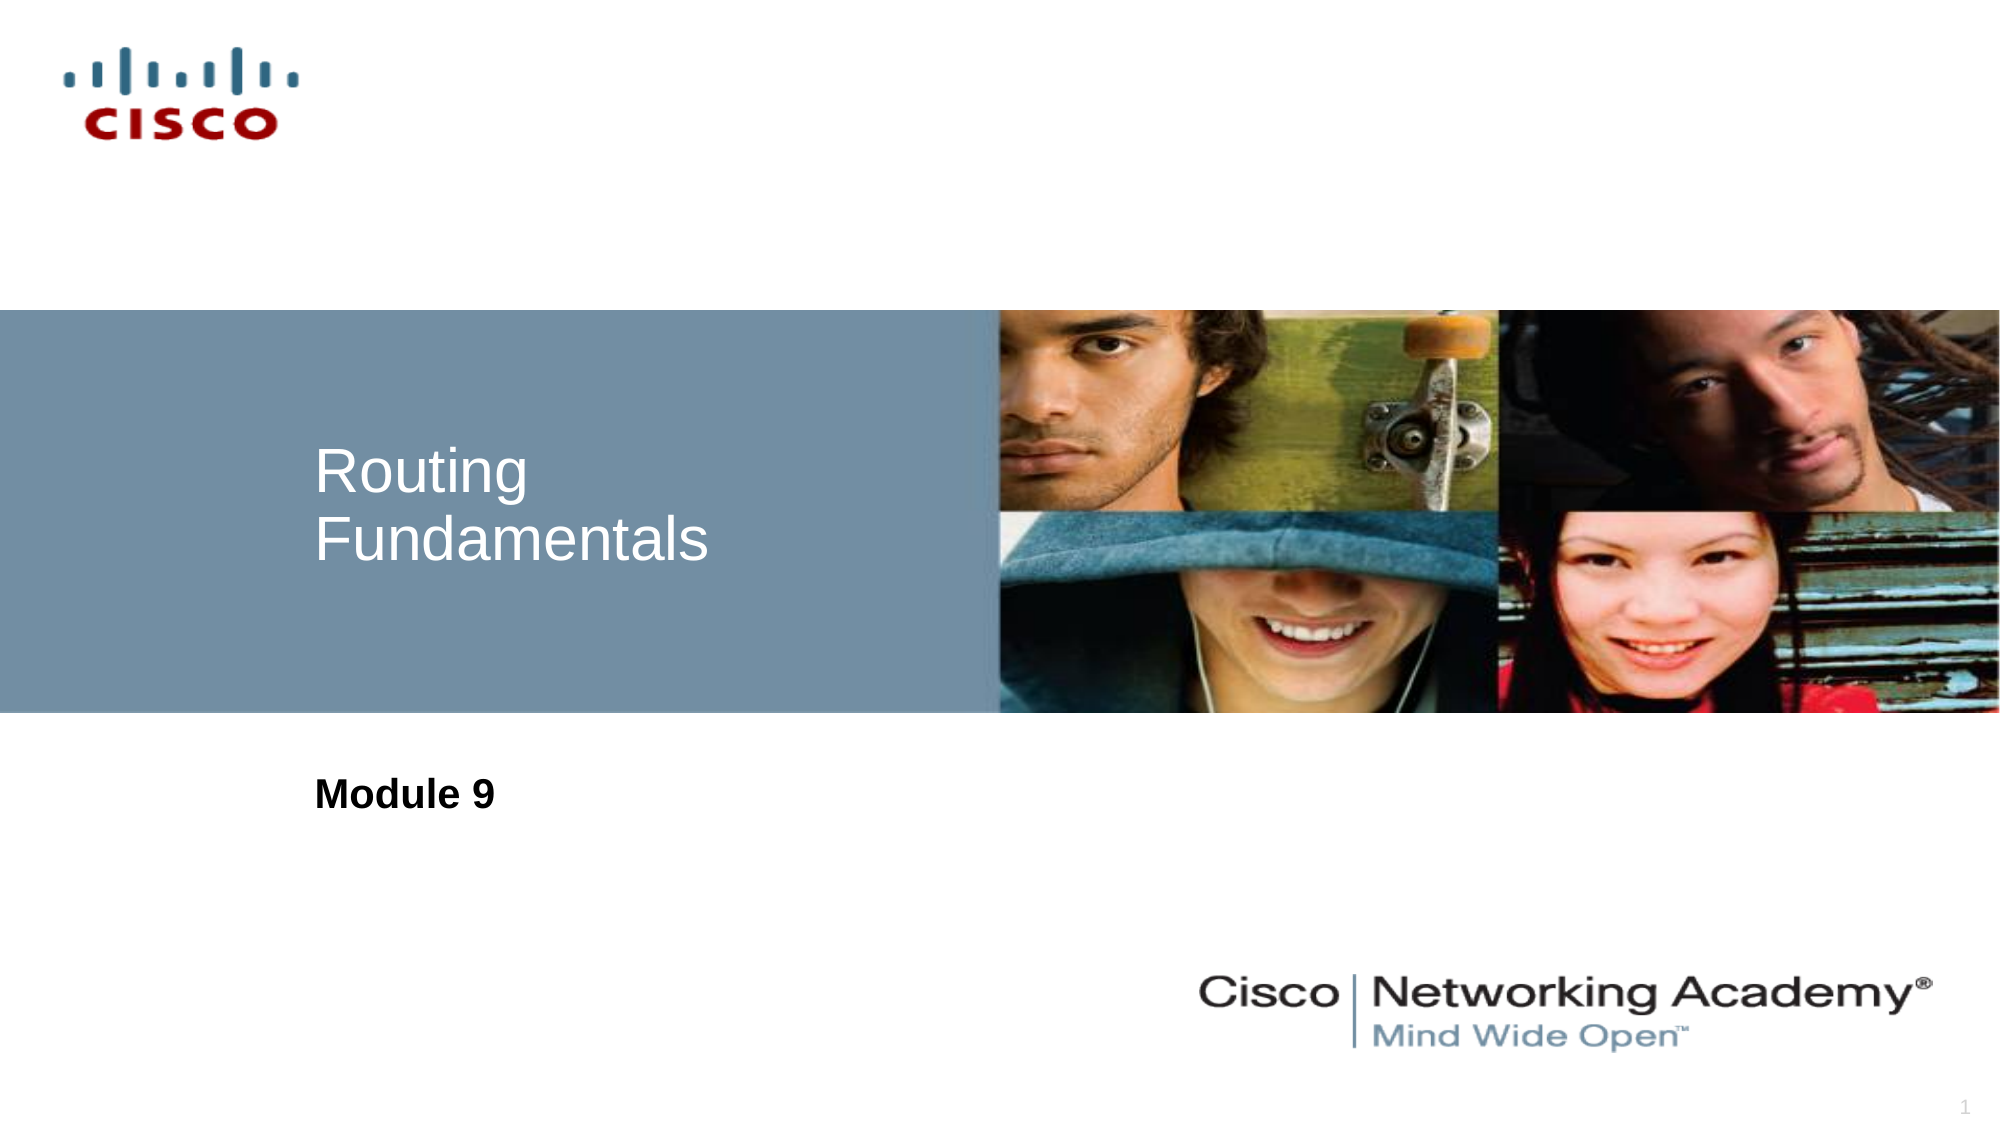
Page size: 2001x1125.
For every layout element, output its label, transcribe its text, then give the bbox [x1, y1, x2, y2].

text_box Module 9 [301, 766, 975, 875]
picture [0, 310, 2000, 713]
picture [53, 19, 310, 168]
text_box Routing Fundamentals [301, 438, 917, 575]
picture [1199, 974, 1933, 1053]
